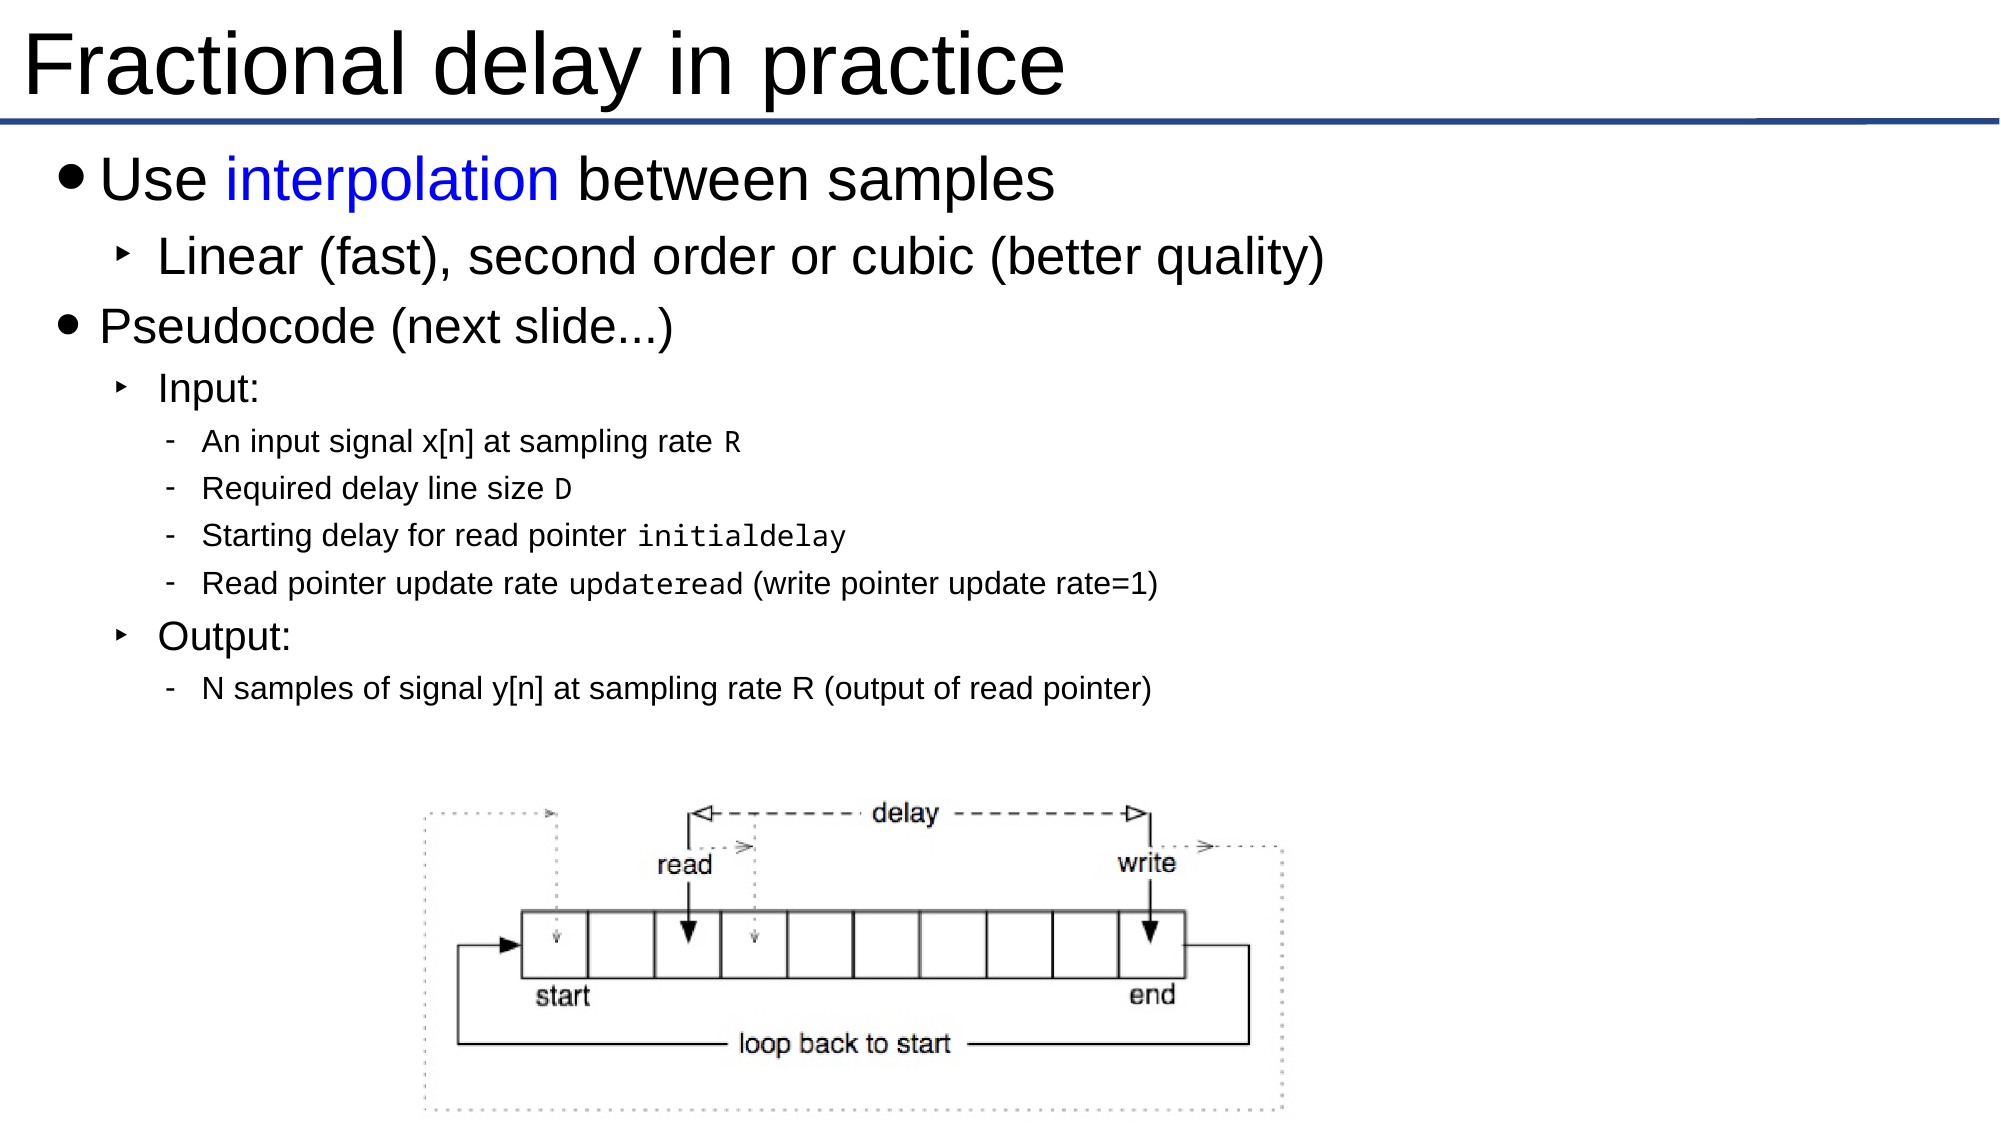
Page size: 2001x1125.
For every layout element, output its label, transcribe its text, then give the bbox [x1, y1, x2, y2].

list Use interpolation between samples Linear (fast), second order or cubic (better quality) Pseudocode (next slide...) Input: An input signal x[n] at sampling rate R Required delay line size D Starting delay for read pointer initialdelay Read pointer update rate updateread (write pointer update rate=1) Output: N samples of signal y[n] at sampling rate R (output of read pointer) [17, 129, 1989, 1117]
picture [418, 790, 1295, 1125]
title Fractional delay in practice [13, 5, 1985, 114]
